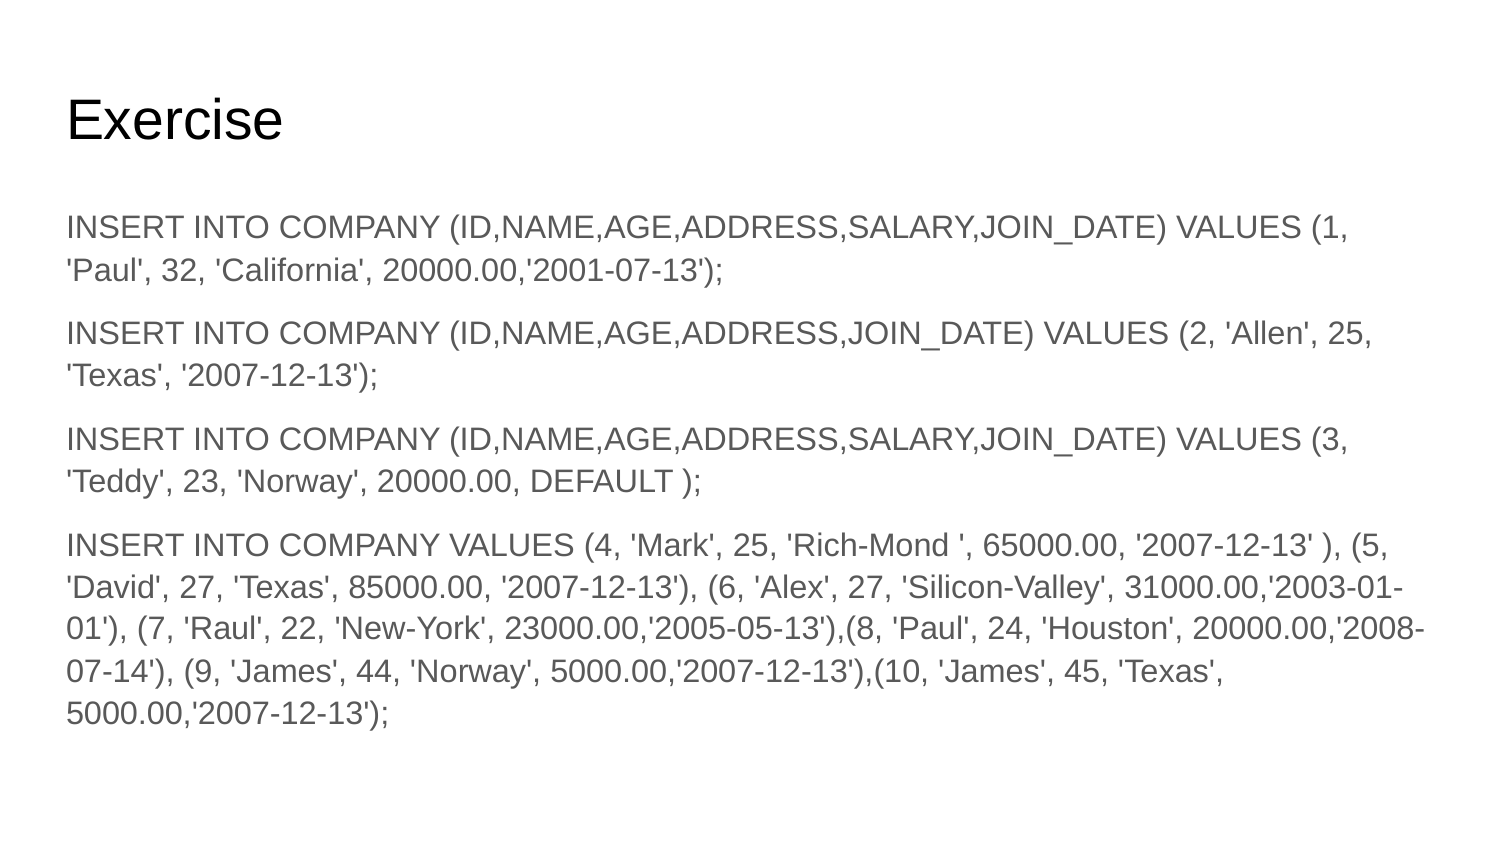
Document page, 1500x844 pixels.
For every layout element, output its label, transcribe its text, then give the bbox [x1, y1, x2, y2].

list INSERT INTO COMPANY (ID,NAME,AGE,ADDRESS,SALARY,JOIN_DATE) VALUES (1, 'Paul', 32, 'California', 20000.00,'2001-07-13'); INSERT INTO COMPANY (ID,NAME,AGE,ADDRESS,JOIN_DATE) VALUES (2, 'Allen', 25, 'Texas', '2007-12-13'); INSERT INTO COMPANY (ID,NAME,AGE,ADDRESS,SALARY,JOIN_DATE) VALUES (3, 'Teddy', 23, 'Norway', 20000.00, DEFAULT ); INSERT INTO COMPANY VALUES (4, 'Mark', 25, 'Rich-Mond ', 65000.00, '2007-12-13' ), (5, 'David', 27, 'Texas', 85000.00, '2007-12-13'), (6, 'Alex', 27, 'Silicon-Valley', 31000.00,'2003-01-01'), (7, 'Raul', 22, 'New-York', 23000.00,'2005-05-13'),(8, 'Paul', 24, 'Houston', 20000.00,'2008-07-14'), (9, 'James', 44, 'Norway', 5000.00,'2007-12-13'),(10, 'James', 45, 'Texas', 5000.00,'2007-12-13'); [51, 189, 1449, 750]
title Exercise [51, 72, 1449, 167]
